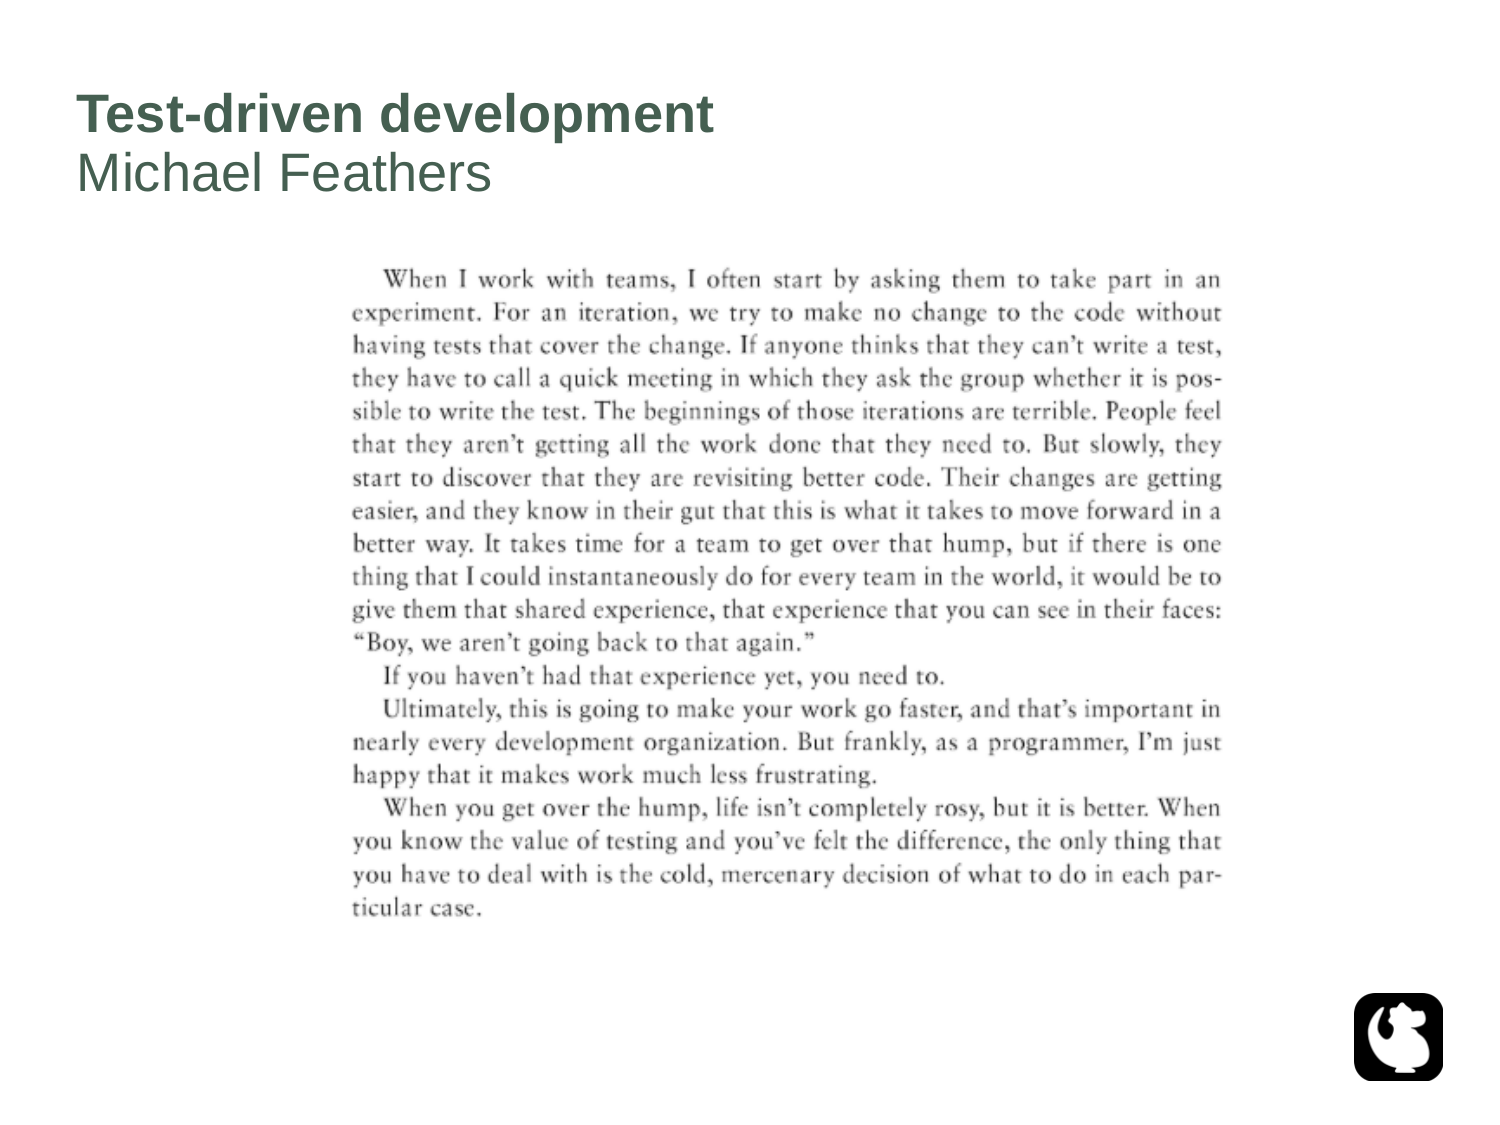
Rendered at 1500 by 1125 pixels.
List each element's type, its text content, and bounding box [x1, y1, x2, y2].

picture [1354, 993, 1443, 1081]
subtitle Michael Feathers [76, 137, 1447, 209]
title Test-driven development [76, 78, 1447, 137]
picture [349, 261, 1238, 929]
